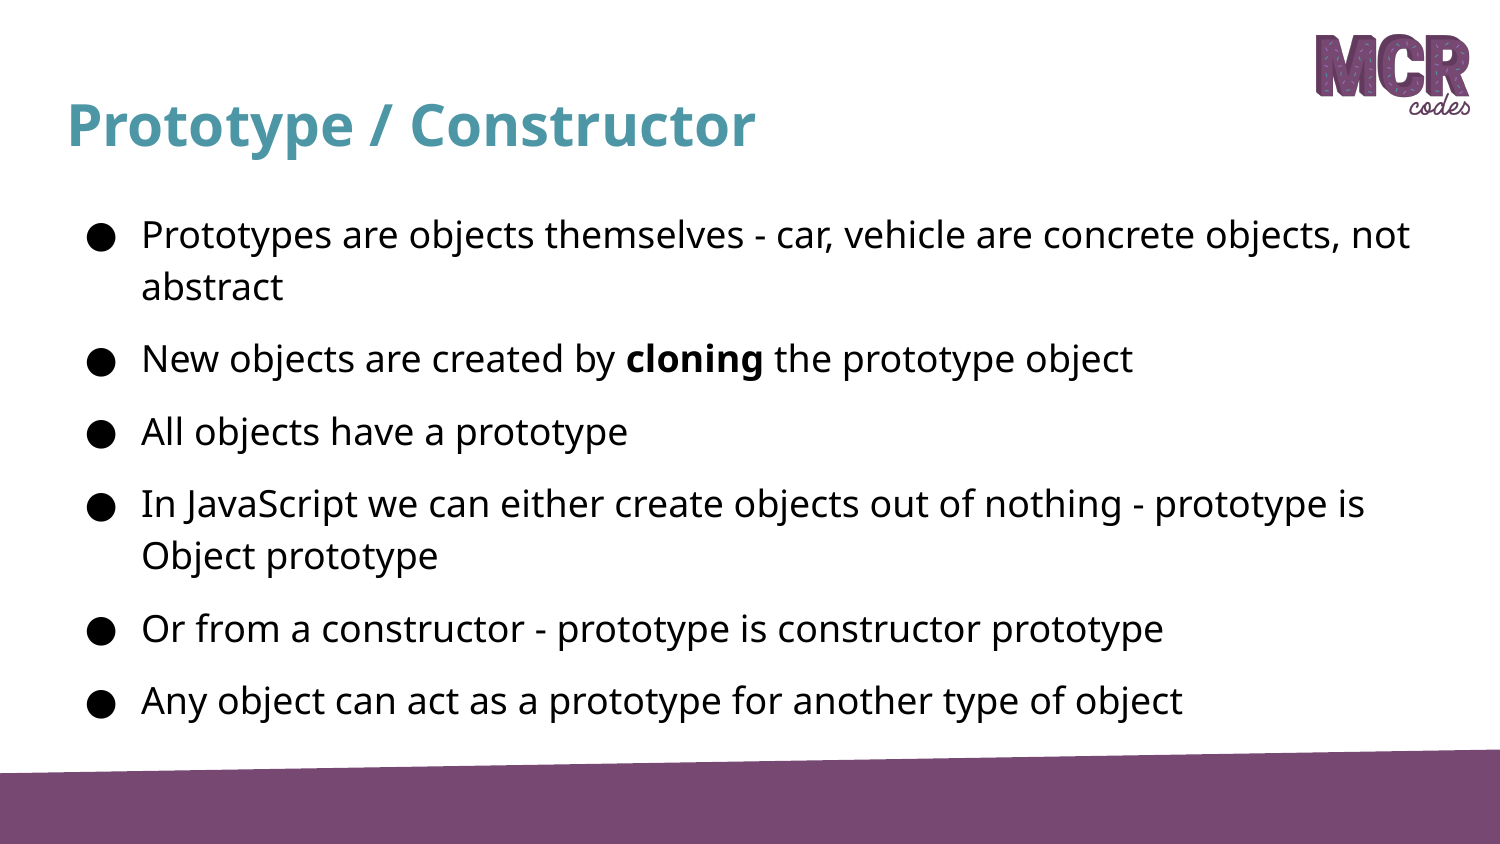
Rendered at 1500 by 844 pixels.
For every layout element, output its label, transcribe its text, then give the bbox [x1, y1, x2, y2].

list Prototypes are objects themselves - car, vehicle are concrete objects, not abstract New objects are created by cloning the prototype object All objects have a prototype In JavaScript we can either create objects out of nothing - prototype is Object prototype Or from a constructor - prototype is constructor prototype Any object can act as a prototype for another type of object [51, 189, 1449, 750]
title Prototype / Constructor [51, 72, 1449, 167]
picture [1316, 34, 1470, 115]
